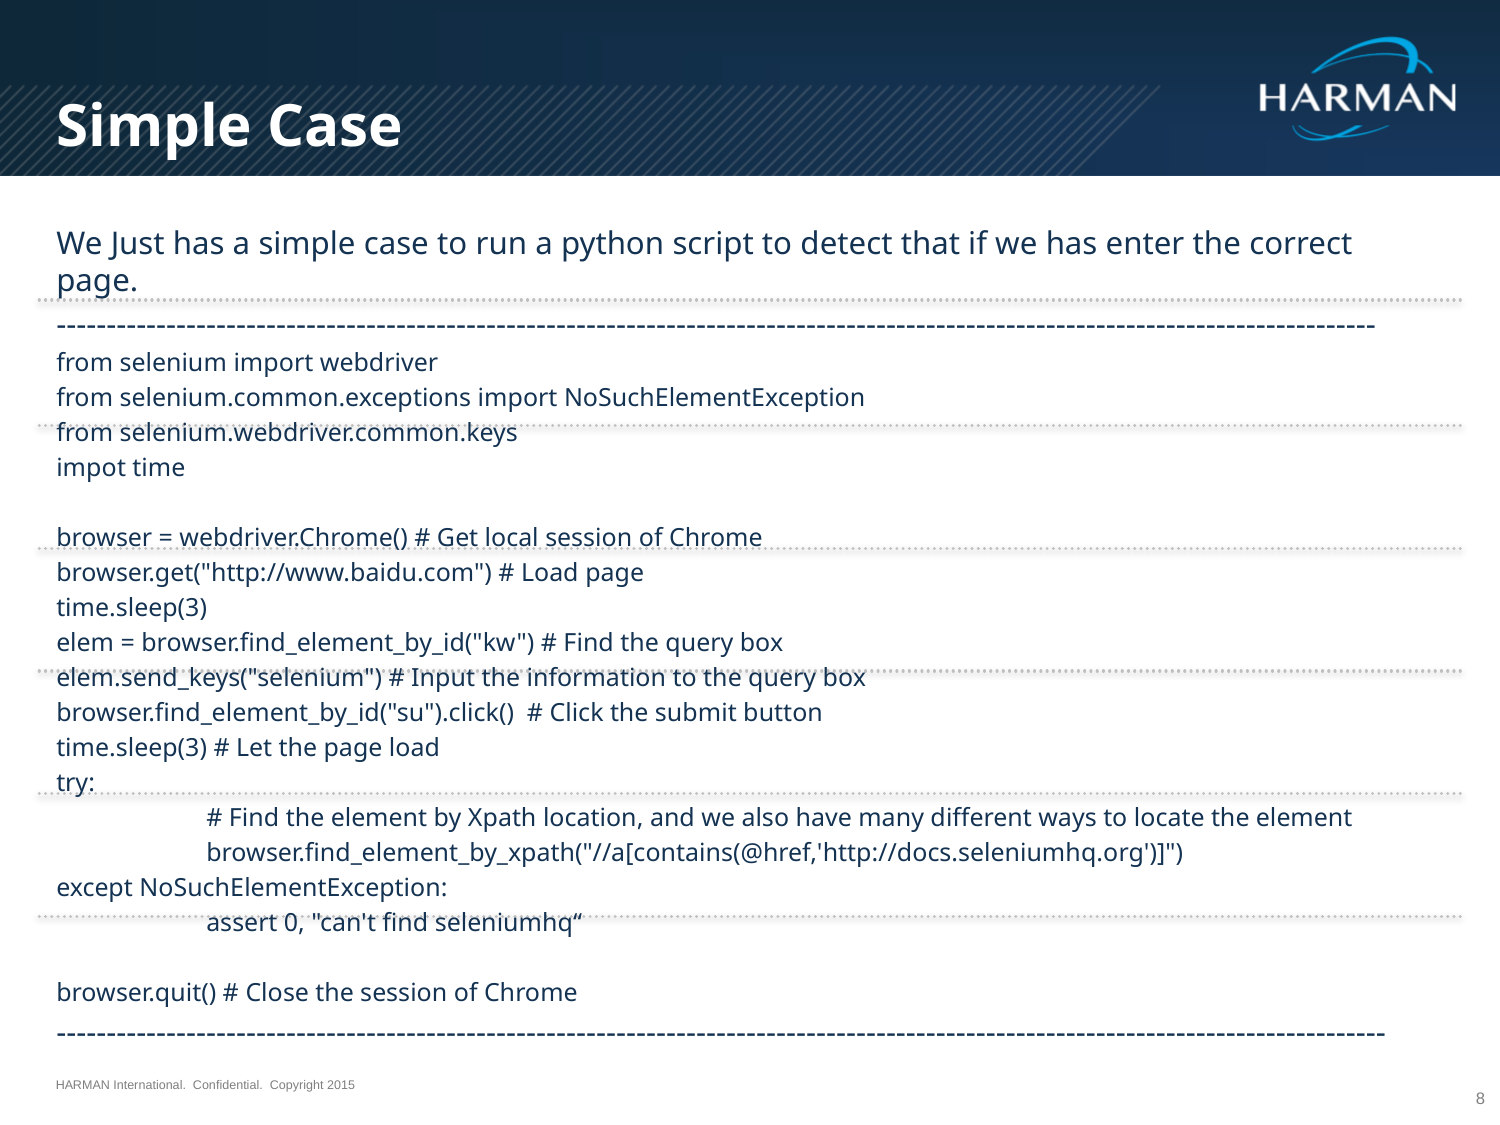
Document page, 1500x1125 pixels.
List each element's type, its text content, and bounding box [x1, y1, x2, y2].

list Simple Case [56, 87, 1182, 168]
picture [0, 0, 1500, 176]
list We Just has a simple case to run a python script to detect that if we has enter the correct page. ------------------------------------------------------------------------------------------------------------------------------------ from selenium import webdriver from selenium.common.exceptions import NoSuchElementException from selenium.webdriver.common.keys impot time browser = webdriver.Chrome() # Get local session of Chrome browser.get("http://www.baidu.com") # Load page time.sleep(3) elem = browser.find_element_by_id("kw") # Find the query box elem.send_keys("selenium") # Input the information to the query box browser.find_element_by_id("su").click() # Click the submit button time.sleep(3) # Let the page load try: # Find the element by Xpath location, and we also have many different ways to locate the element browser.find_element_by_xpath("//a[contains(@href,'http://docs.seleniumhq.org')]") except NoSuchElementException: assert 0, "can't find seleniumhq“ browser.quit() # Close the session of Chrome ------------------------------------------------------------------------------------------------------------------------------------- [56, 223, 1411, 274]
